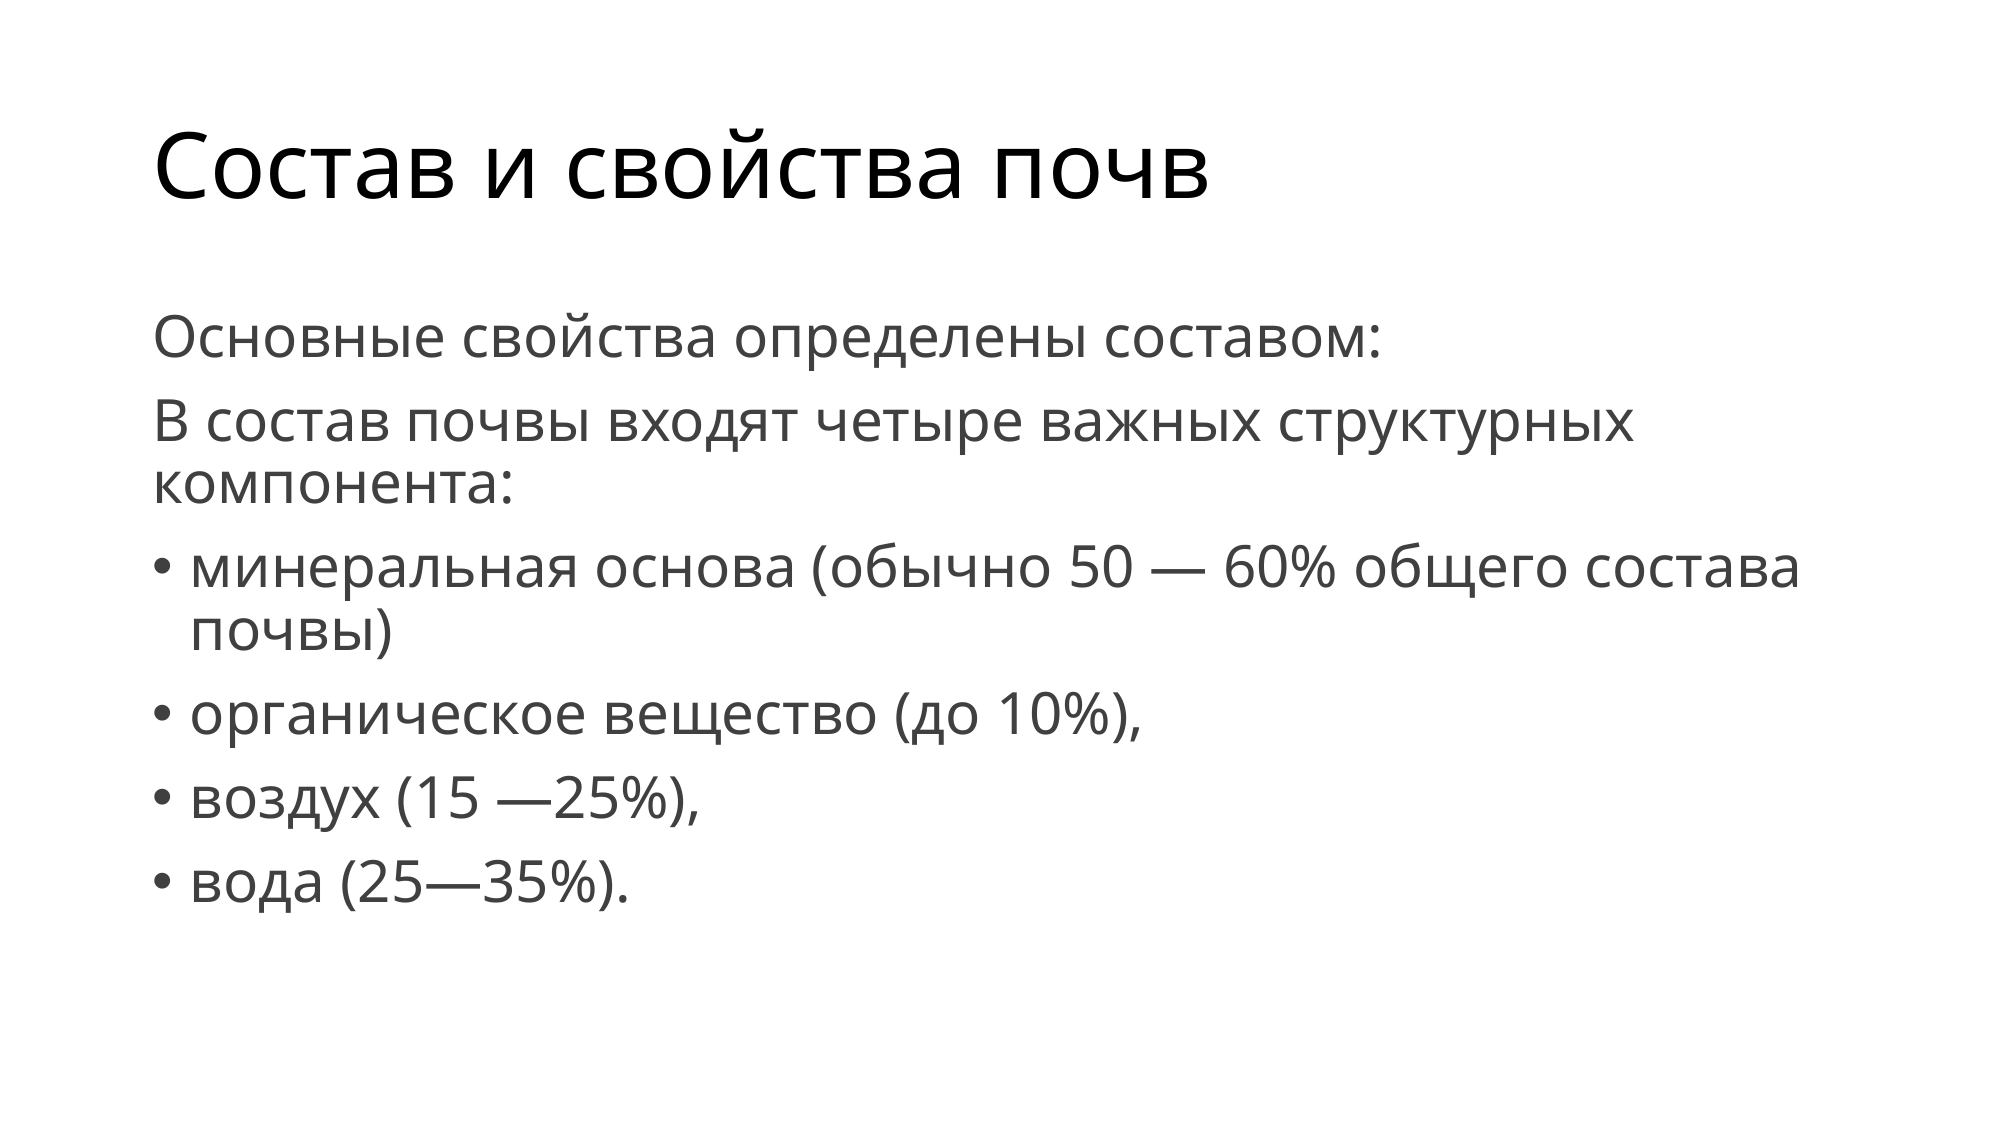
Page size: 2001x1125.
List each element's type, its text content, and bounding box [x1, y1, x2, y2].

list Основные свойства определены составом: В состав почвы входят четыре важных структурных компонента: минеральная основа (обычно 50 — 60% общего состава почвы) органическое вещество (до 10%), воздух (15 —25%), вода (25—35%). [137, 299, 1863, 1014]
title Состав и свойства почв [137, 59, 1863, 278]
